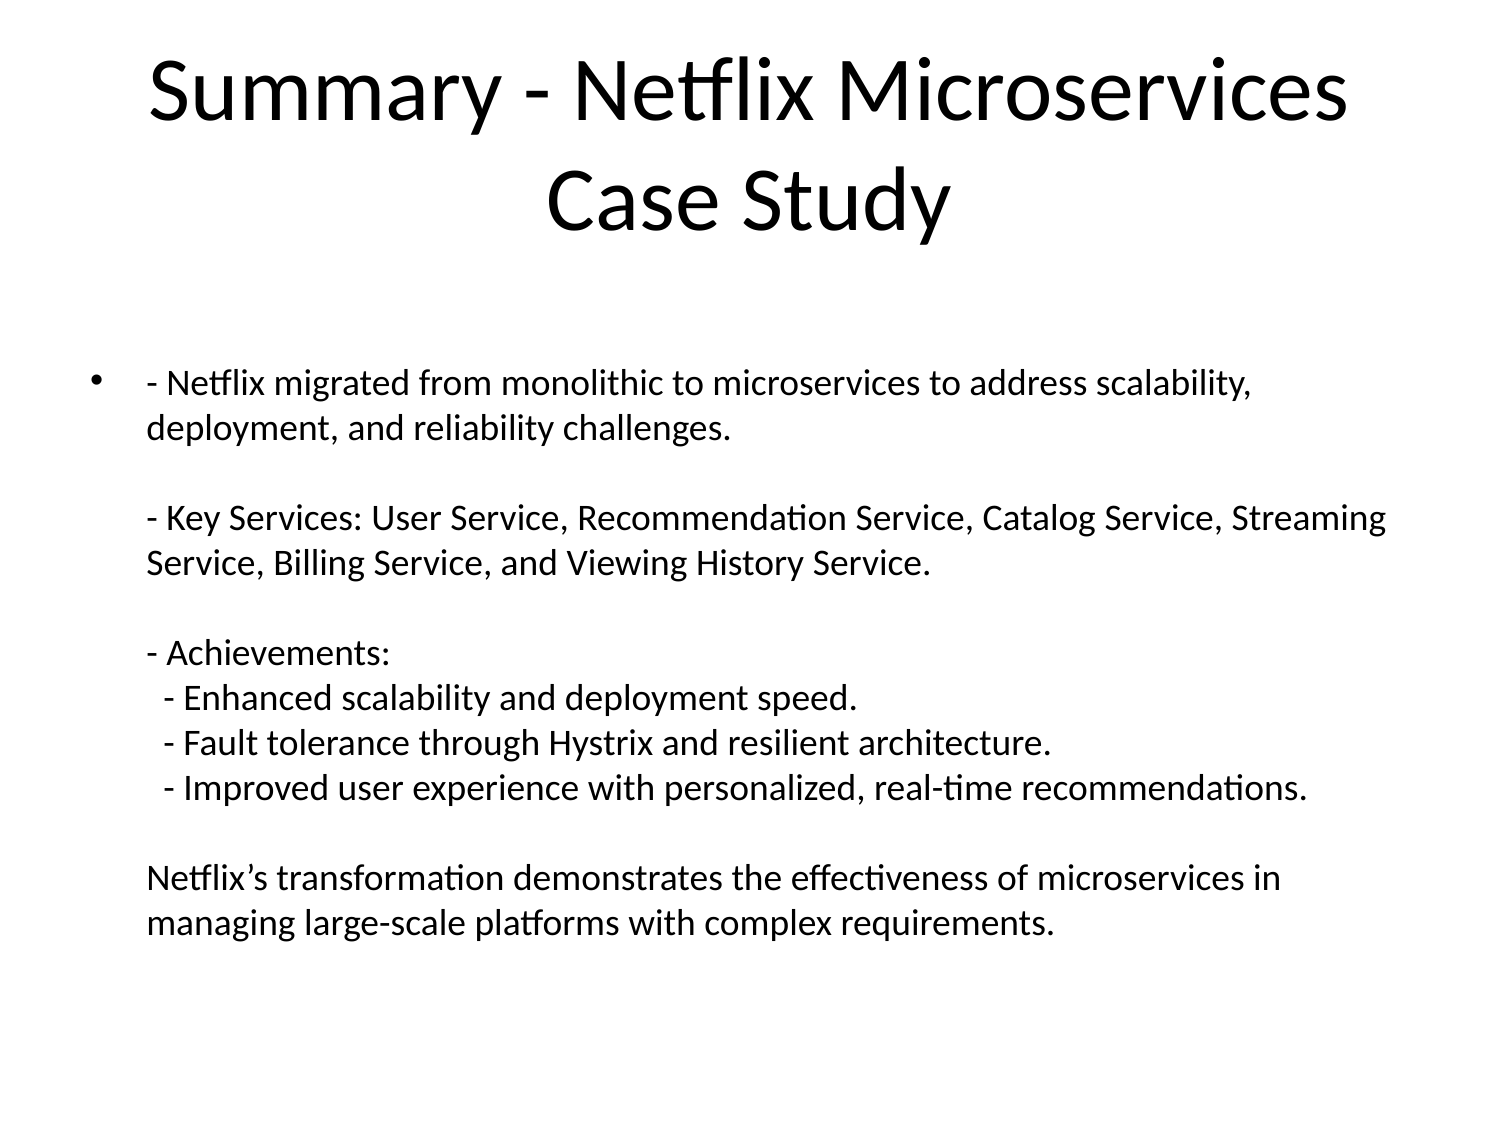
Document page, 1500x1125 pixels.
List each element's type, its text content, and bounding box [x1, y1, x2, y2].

list - Netflix migrated from monolithic to microservices to address scalability, deployment, and reliability challenges. - Key Services: User Service, Recommendation Service, Catalog Service, Streaming Service, Billing Service, and Viewing History Service. - Achievements: - Enhanced scalability and deployment speed. - Fault tolerance through Hystrix and resilient architecture. - Improved user experience with personalized, real-time recommendations. Netflix’s transformation demonstrates the effectiveness of microservices in managing large-scale platforms with complex requirements. [75, 262, 1425, 1005]
title Summary - Netflix Microservices Case Study [75, 45, 1425, 233]
